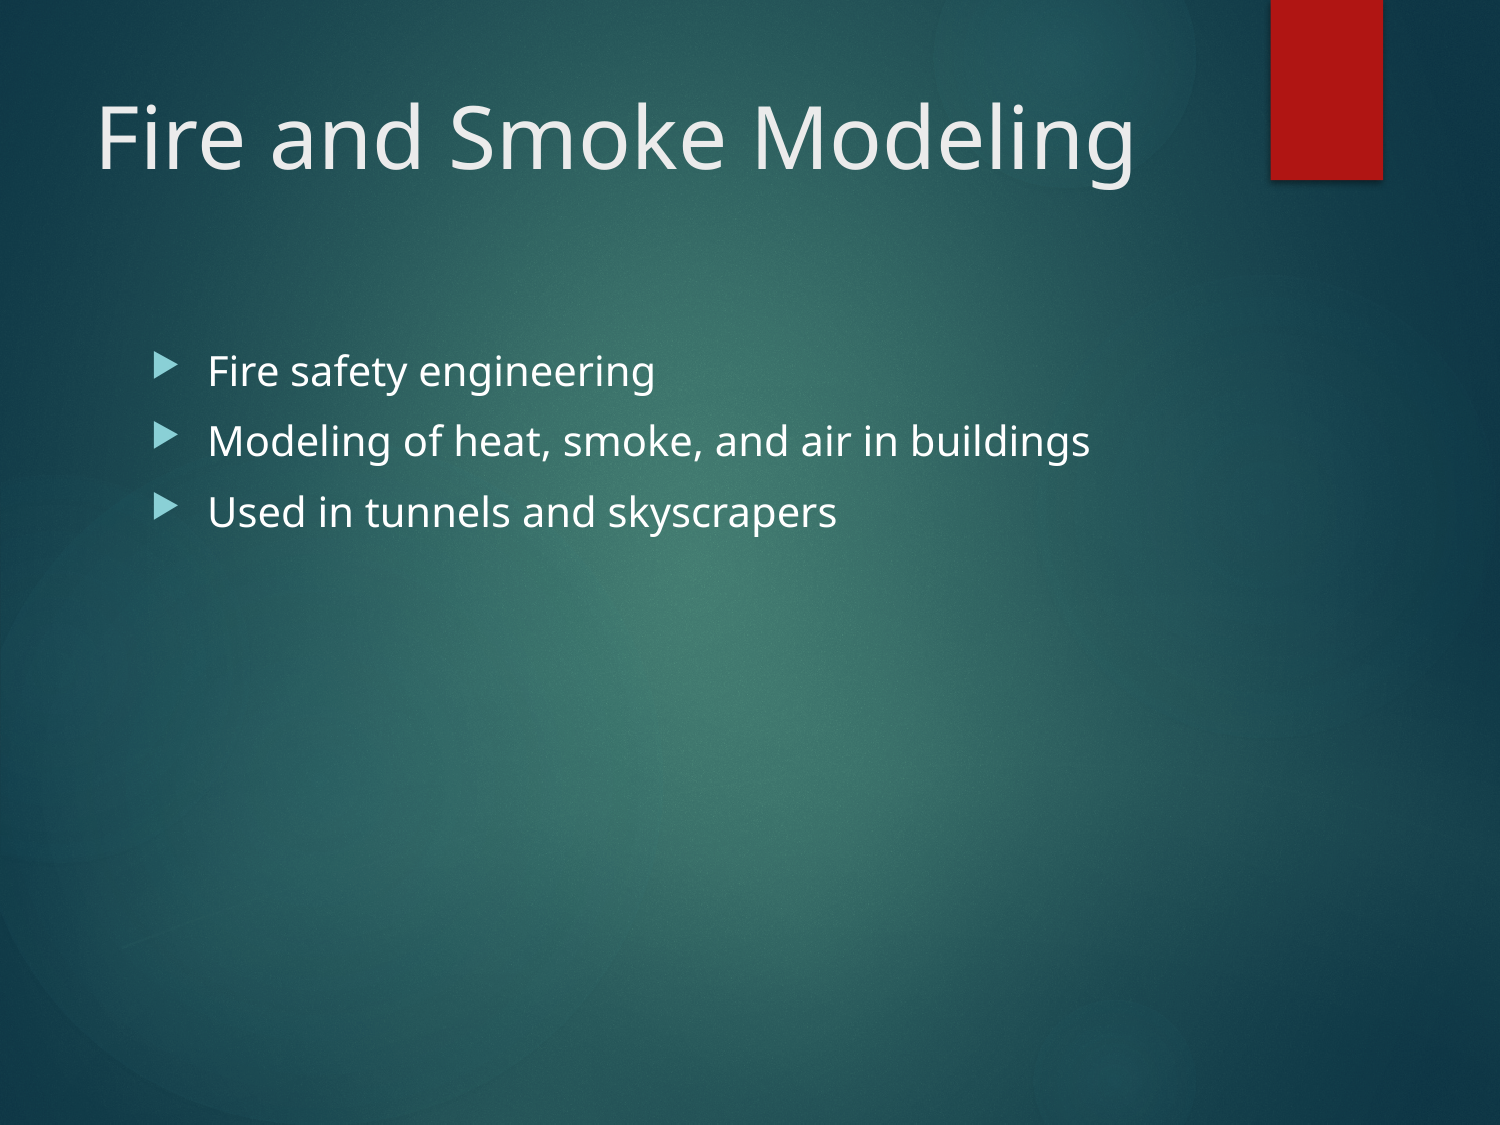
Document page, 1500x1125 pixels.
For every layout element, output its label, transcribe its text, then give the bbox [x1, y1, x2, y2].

list Fire safety engineering Modeling of heat, smoke, and air in buildings Used in tunnels and skyscrapers [135, 336, 1237, 1025]
title Fire and Smoke Modeling [79, 74, 1237, 304]
